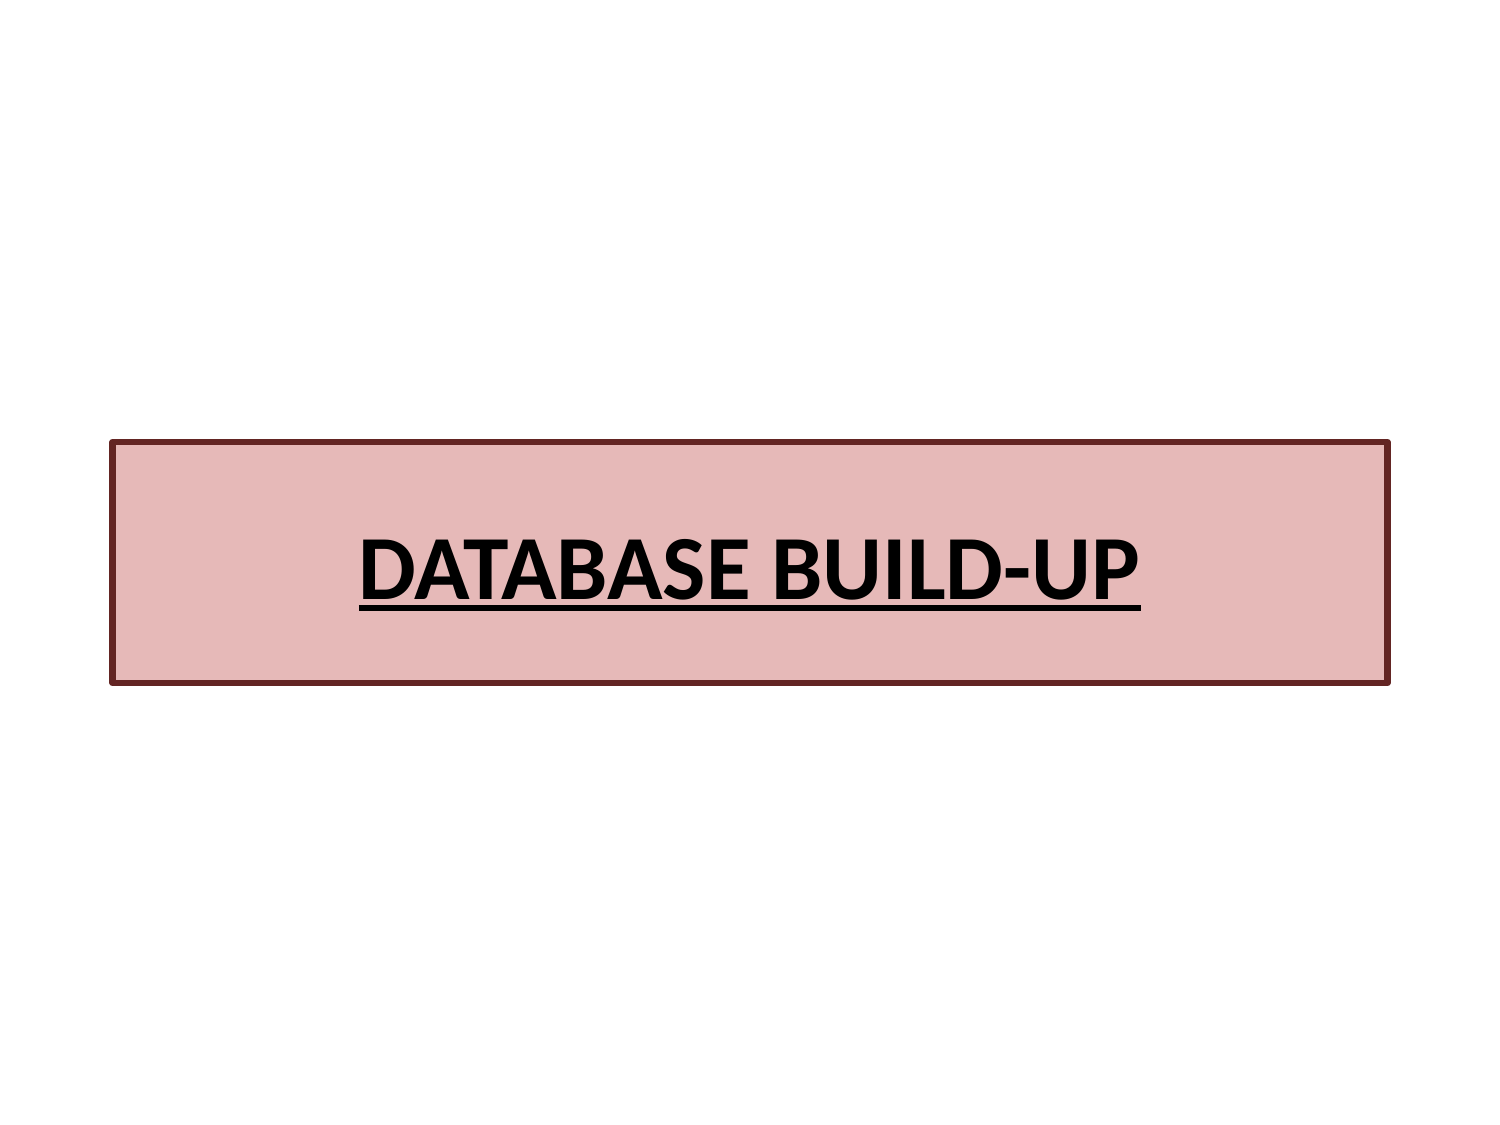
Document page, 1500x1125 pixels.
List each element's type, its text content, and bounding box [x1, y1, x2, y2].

title DATABASE BUILD-UP [112, 441, 1388, 683]
